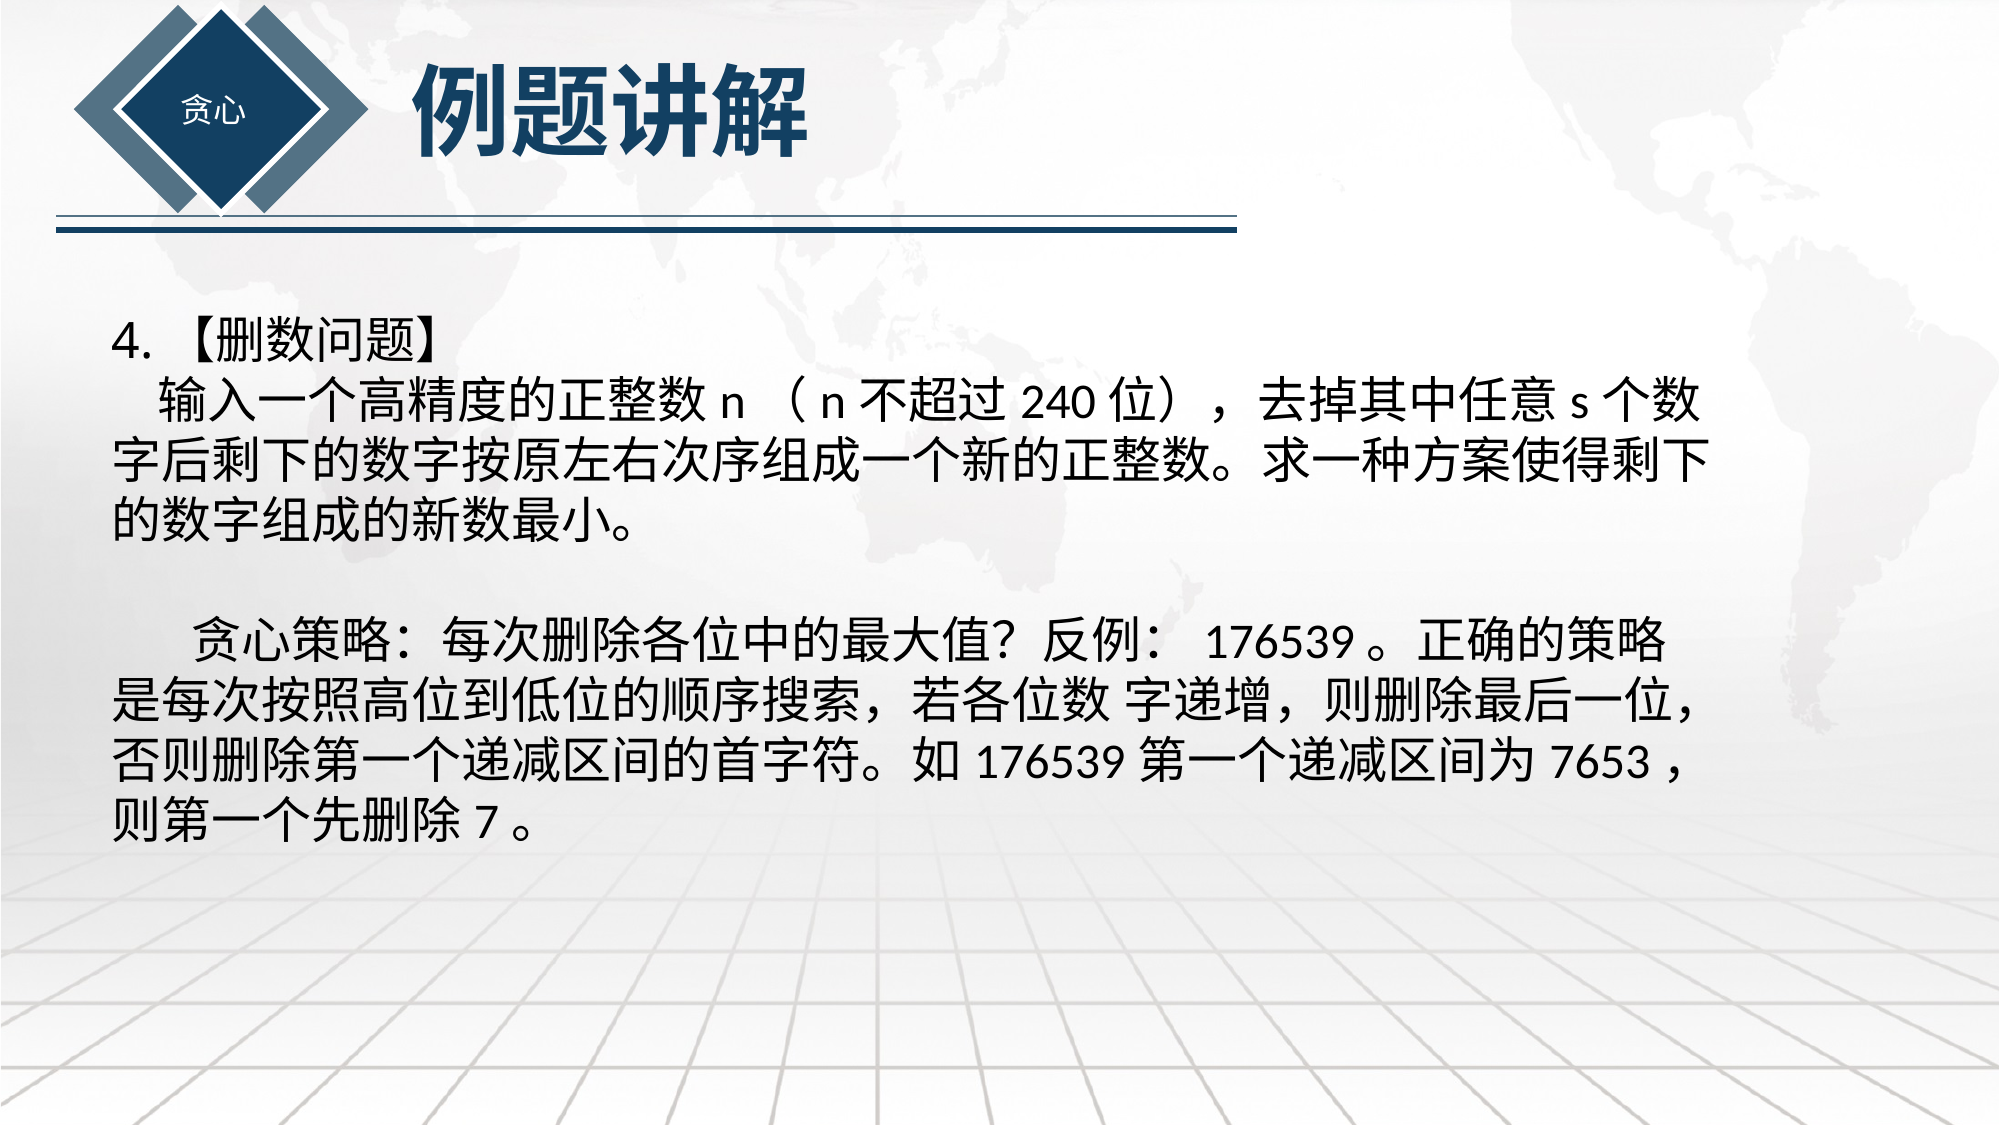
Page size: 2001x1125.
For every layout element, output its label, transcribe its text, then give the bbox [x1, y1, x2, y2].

text_box 例题讲解 [395, 40, 826, 176]
text_box [72, 3, 199, 215]
text_box 贪心 [165, 81, 262, 137]
text_box [115, 3, 327, 215]
picture [0, 0, 1999, 1125]
text_box [243, 3, 370, 215]
text_box 4.【删数问题】 输入一个高精度的正整数n（n不超过240位），去掉其中任意s个数字后剩下的数字按原左右次序组成一个新的正整数。求一种方案使得剩下的数字组成的新数最小。 贪心策略：每次删除各位中的最大值？反例：176539。正确的策略是每次按照高位到低位的顺序搜索，若各位数 字递增，则删除最后一位，否则删除第一个递减区间的首字符。如176539第一个递减区间为7653，则第一个先删除7。 [97, 300, 1730, 916]
